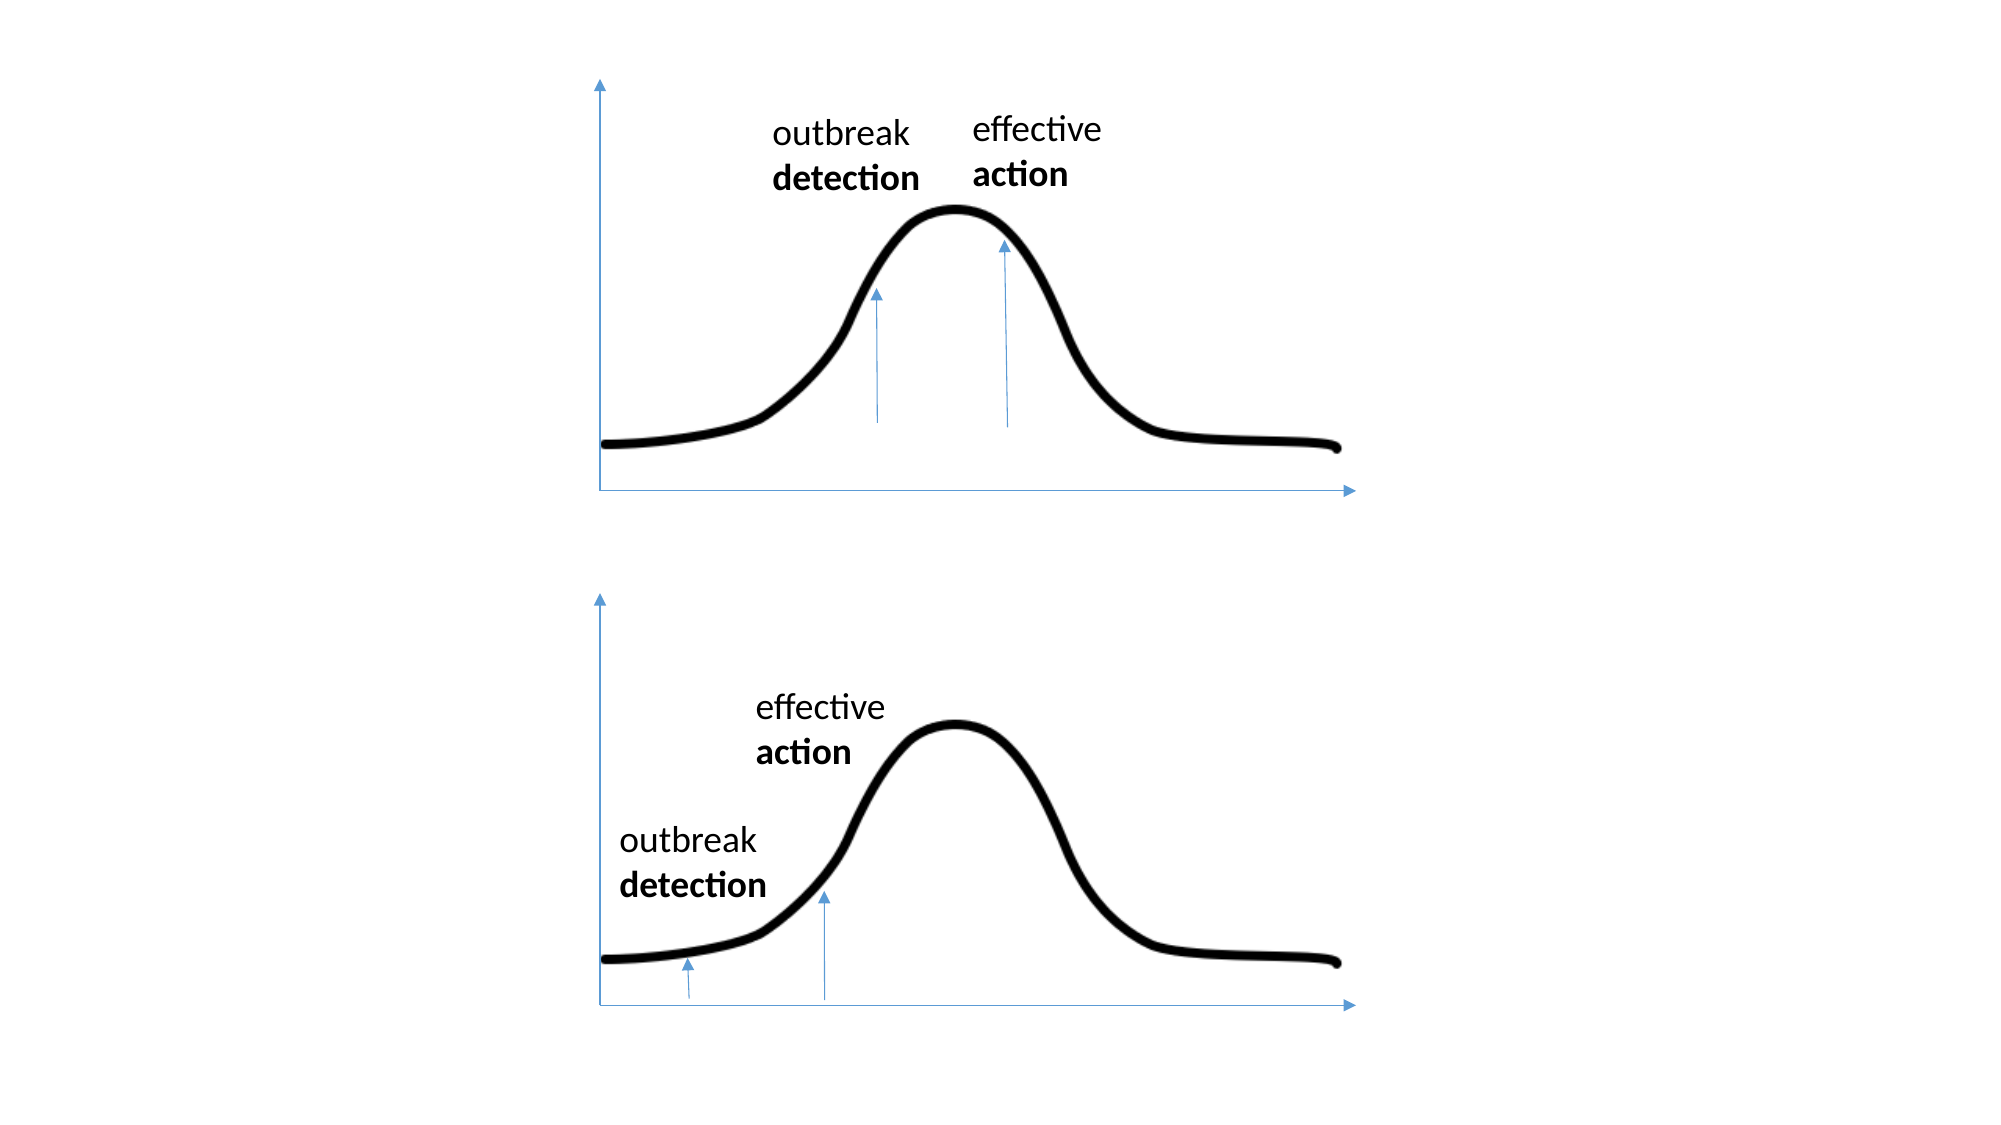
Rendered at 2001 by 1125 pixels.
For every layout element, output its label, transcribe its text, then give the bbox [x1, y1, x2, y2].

text_box effective action [957, 96, 1173, 158]
picture [572, 158, 1373, 559]
picture [572, 673, 1373, 1074]
text_box outbreak detection [757, 100, 957, 158]
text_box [1004, 239, 1008, 428]
